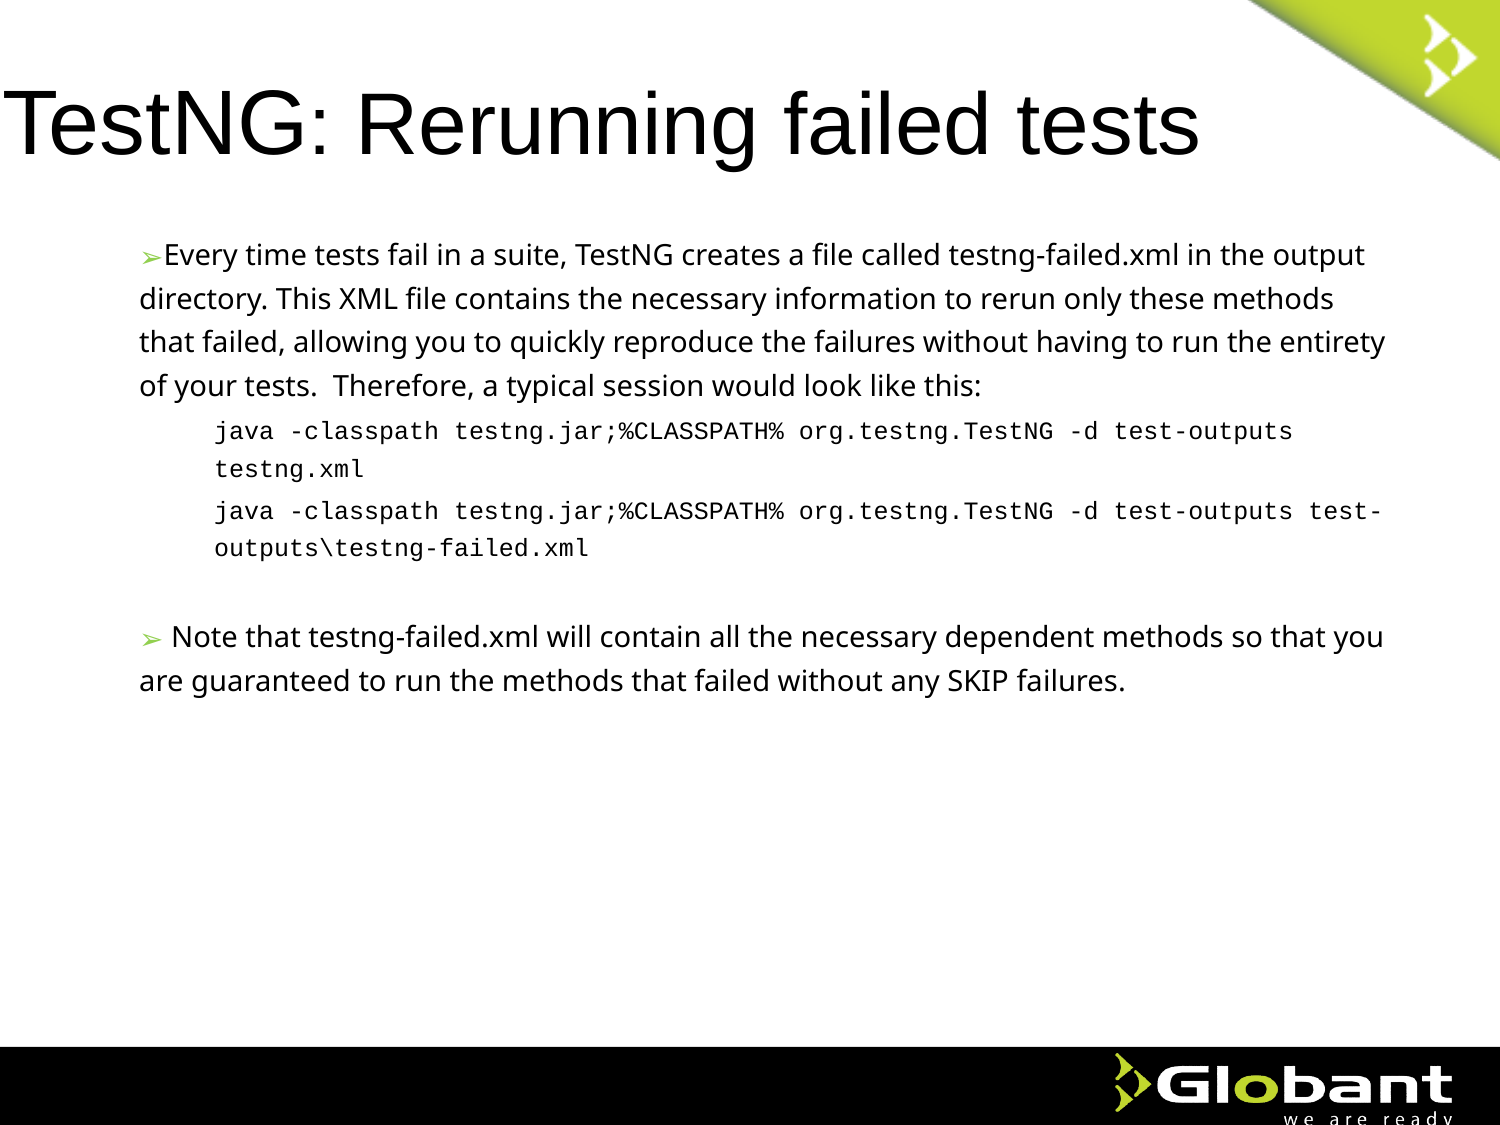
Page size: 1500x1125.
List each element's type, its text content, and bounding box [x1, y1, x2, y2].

picture [1246, 0, 1500, 163]
picture [1115, 1053, 1452, 1125]
title TestNG: Rerunning failed tests [0, 196, 1241, 339]
text_box Every time tests fail in a suite, TestNG creates a file called testng-failed.xml in the output directory. This XML file contains the necessary information to rerun only these methods that failed, allowing you to quickly reproduce the failures without having to run the entirety of your tests. Therefore, a typical session would look like this: java -classpath testng.jar;%CLASSPATH% org.testng.TestNG -d test-outputs testng.xml java -classpath testng.jar;%CLASSPATH% org.testng.TestNG -d test-outputs test-outputs\testng-failed.xml Note that testng-failed.xml will contain all the necessary dependent methods so that you are guaranteed to run the methods that failed without any SKIP failures. [124, 219, 1403, 754]
